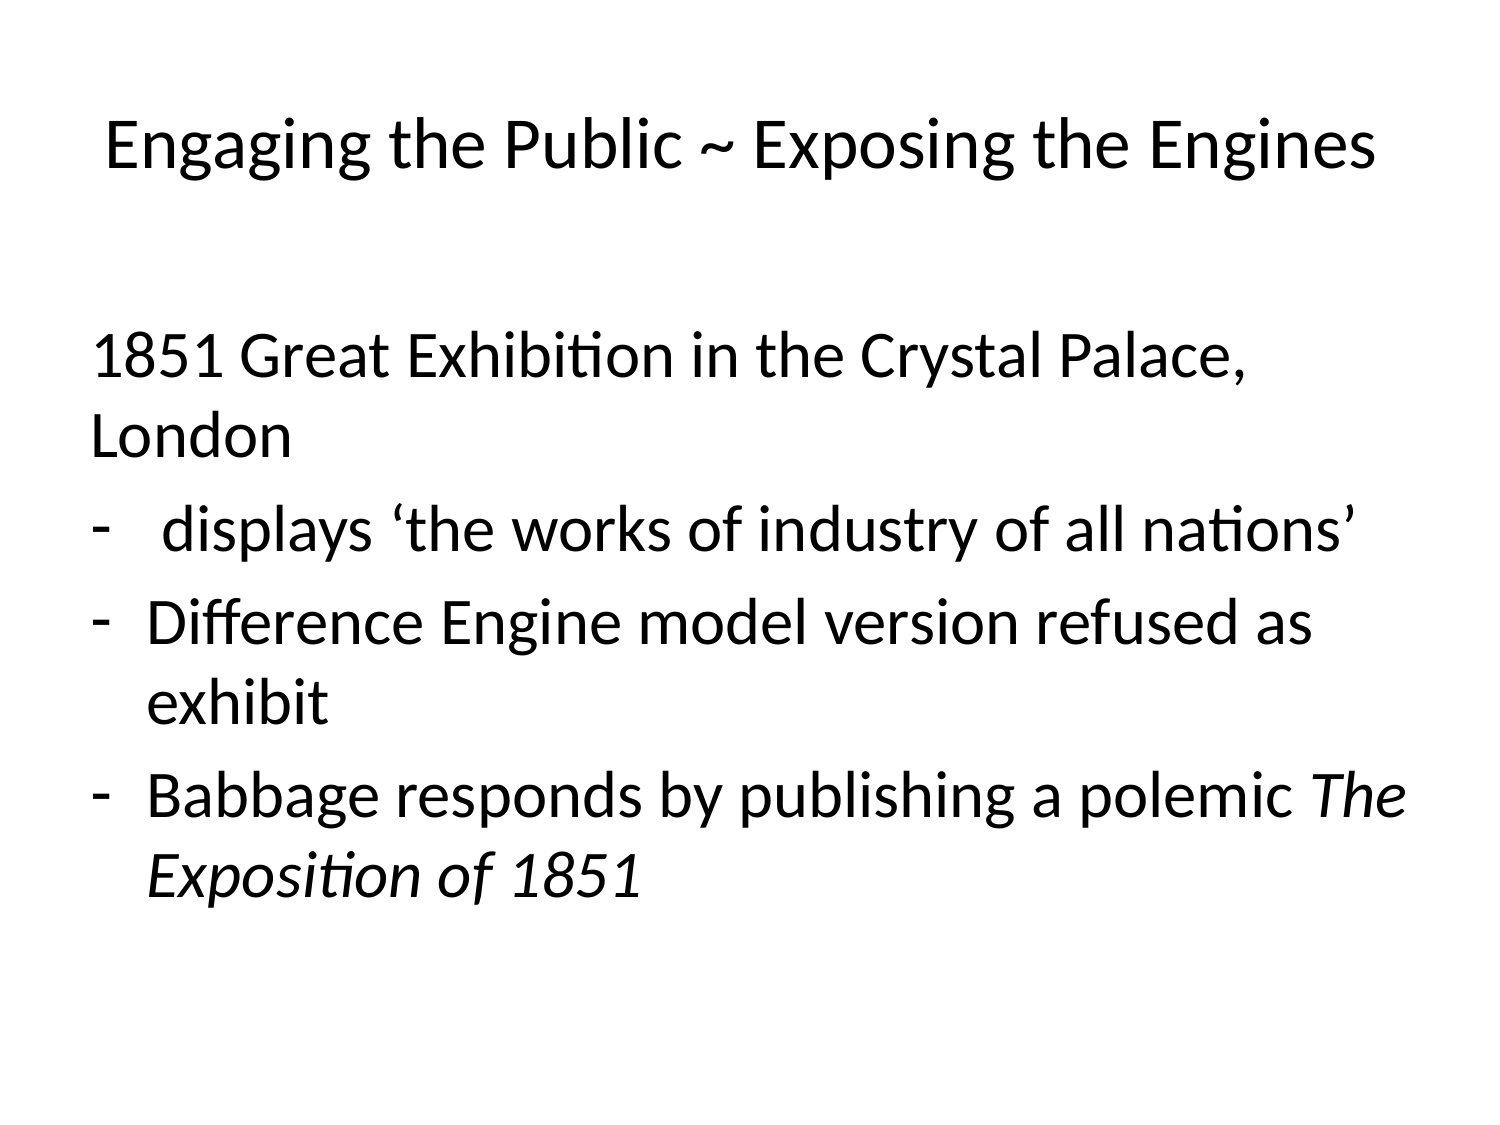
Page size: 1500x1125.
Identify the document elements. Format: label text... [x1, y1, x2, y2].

list 1851 Great Exhibition in the Crystal Palace, London displays ‘the works of industry of all nations’ Difference Engine model version refused as exhibit Babbage responds by publishing a polemic The Exposition of 1851 [75, 303, 1425, 1005]
title Engaging the Public ~ Exposing the Engines [75, 45, 1425, 233]
